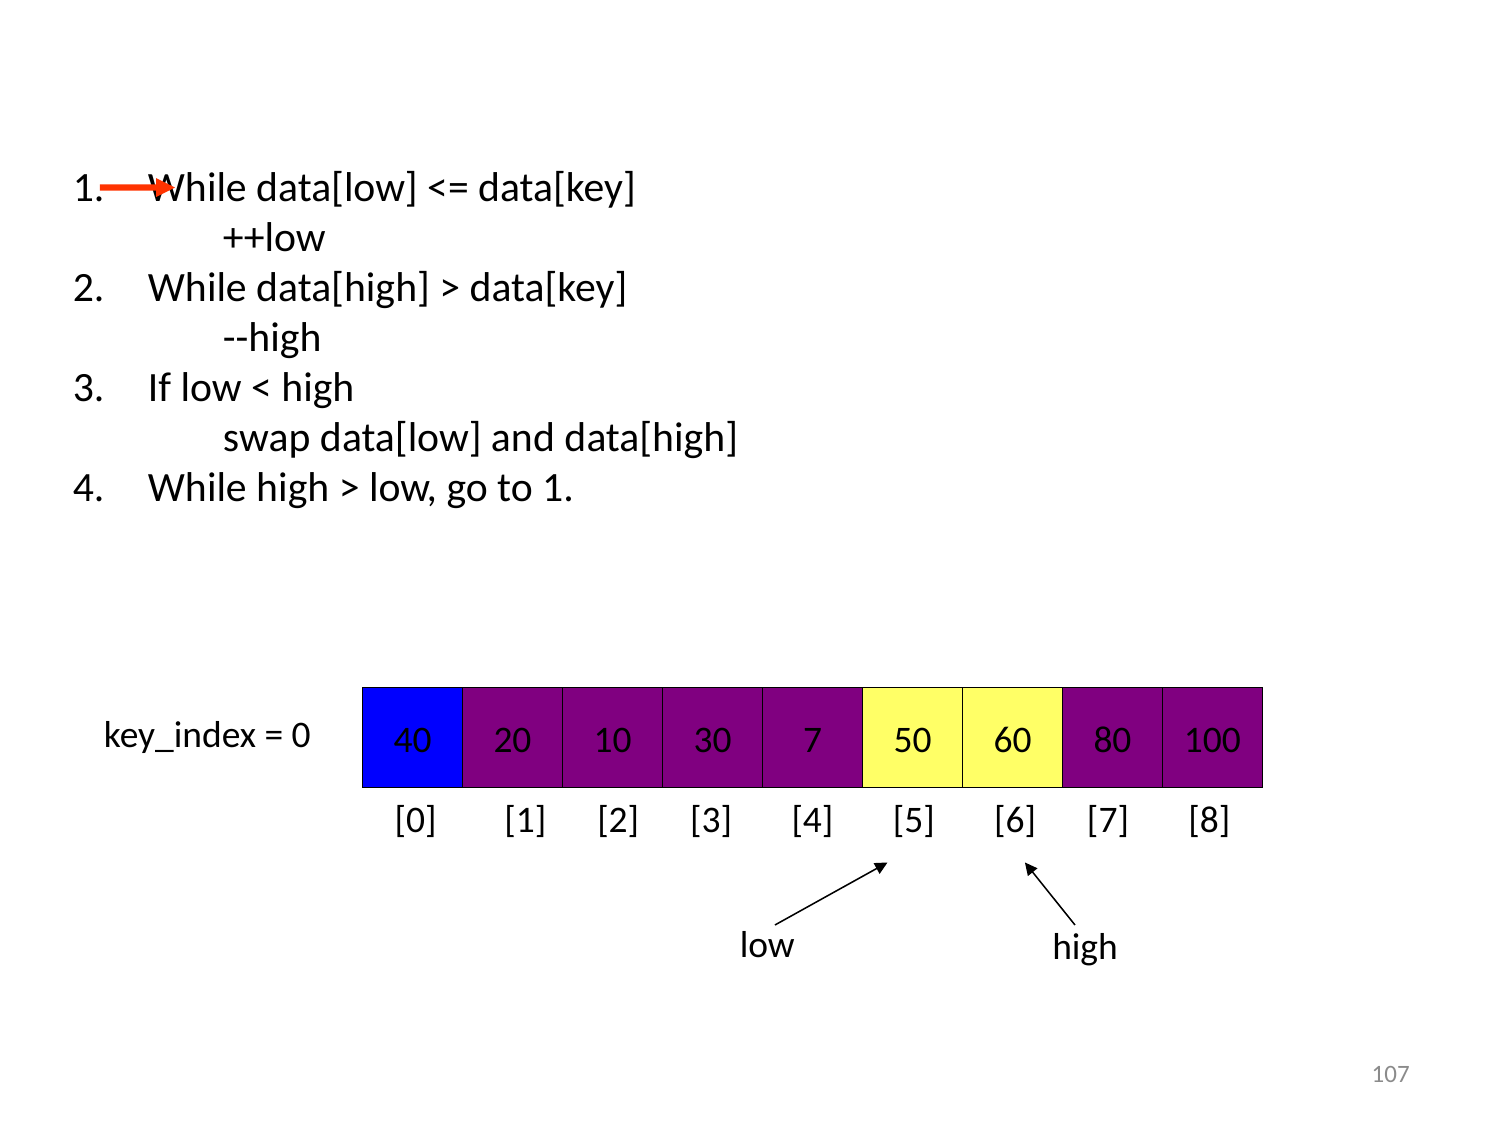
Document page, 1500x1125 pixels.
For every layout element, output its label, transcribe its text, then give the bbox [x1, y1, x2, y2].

text_box [1024, 862, 1076, 926]
text_box 100 [1162, 687, 1263, 788]
text_box [774, 862, 888, 926]
text_box key_index = 0 [89, 702, 326, 762]
text_box 20 [462, 687, 562, 787]
text_box low [725, 912, 1065, 973]
text_box [0] [1] [2] [3] [4] [5] [6] [7] [8] [379, 787, 1247, 848]
text_box 7 [762, 687, 862, 787]
text_box 80 [1062, 687, 1162, 787]
text_box [99, 181, 175, 194]
text_box high [1037, 914, 1388, 975]
text_box 30 [662, 687, 762, 787]
slide_number 107 [1074, 1042, 1425, 1103]
text_box While data[low] <= data[key] ++low While data[high] > data[key] --high If low < high swap data[low] and data[high] While high > low, go to 1. [58, 152, 904, 668]
text_box 60 [962, 687, 1062, 787]
text_box 10 [562, 687, 662, 787]
text_box 50 [862, 687, 962, 787]
text_box 40 [362, 687, 462, 788]
